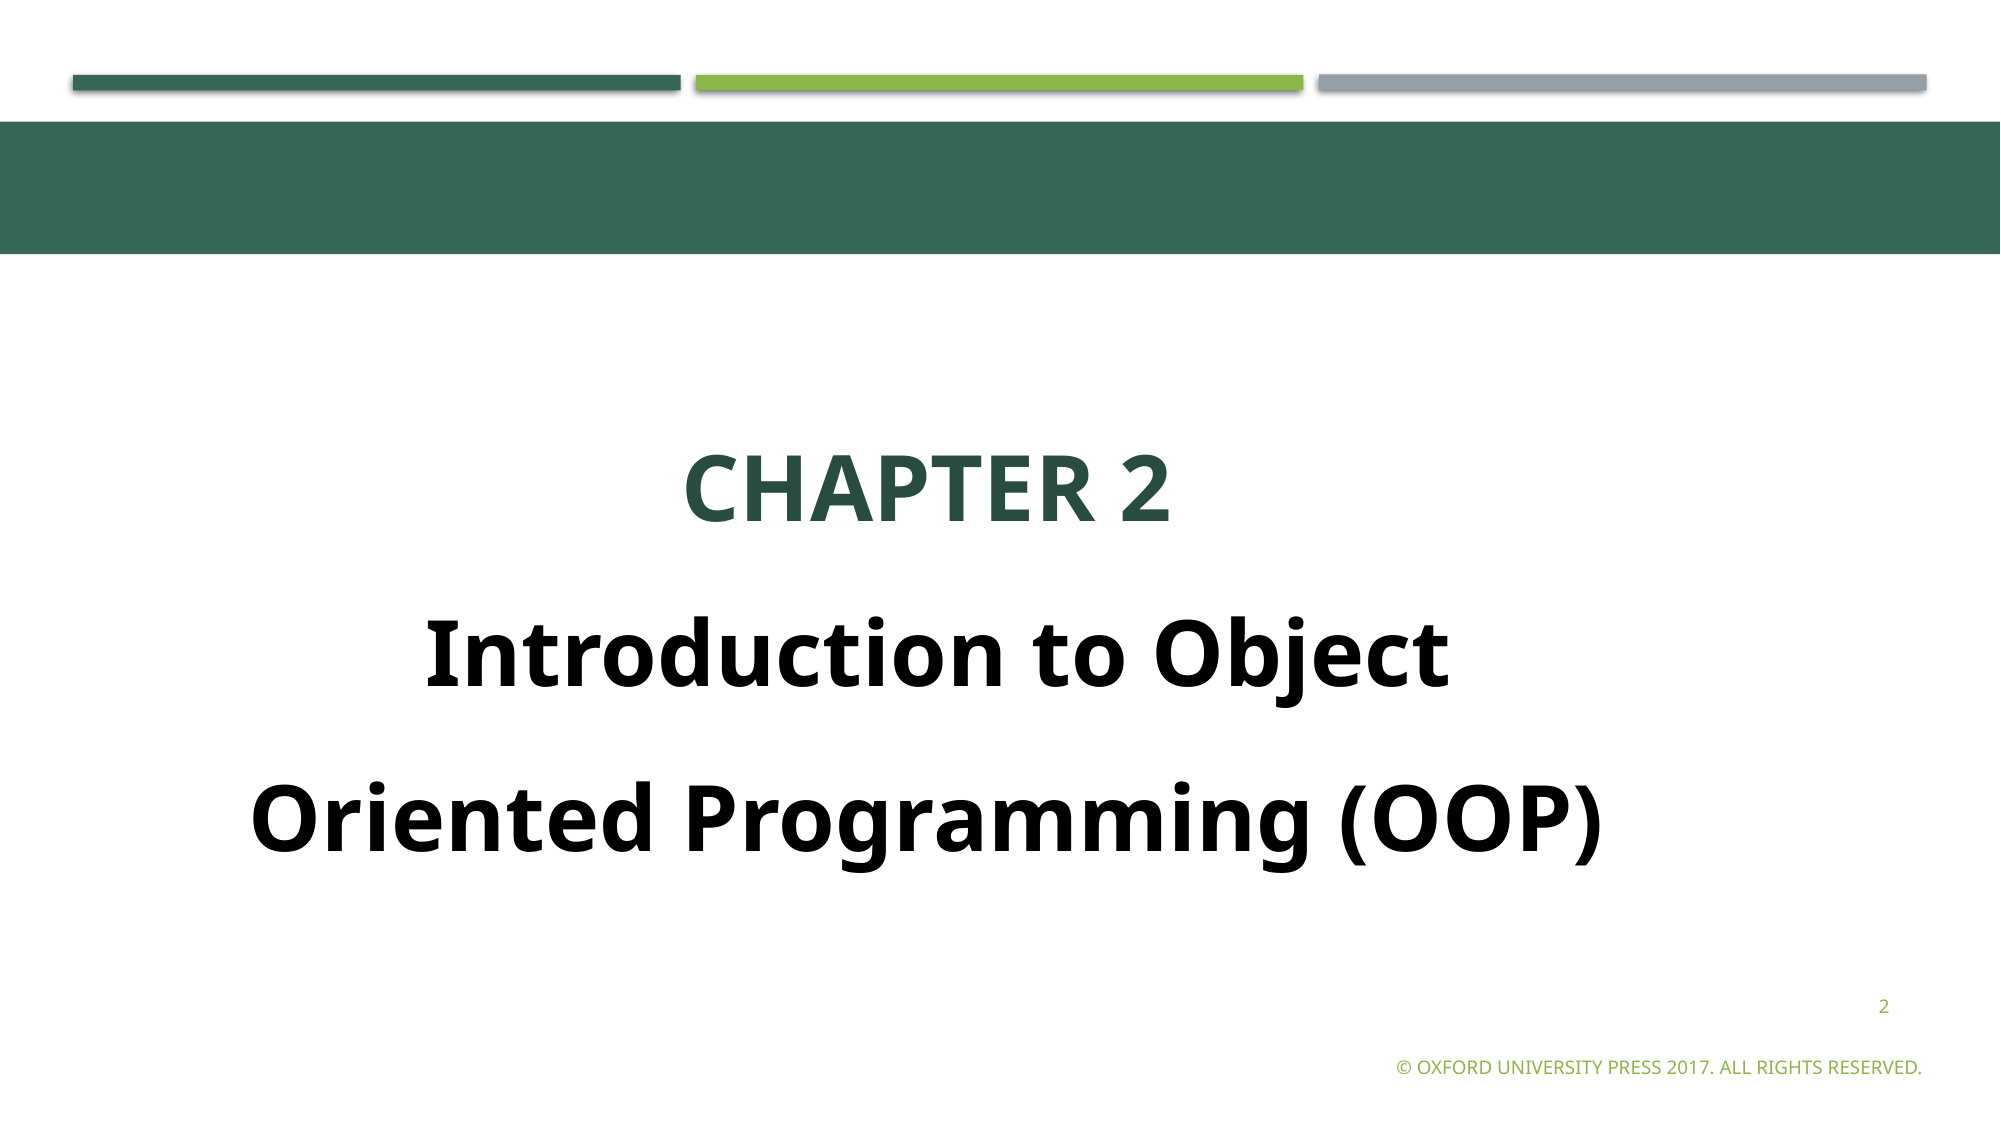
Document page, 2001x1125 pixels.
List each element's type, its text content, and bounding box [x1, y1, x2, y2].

text_box CHAPTER 2 Introduction to Object Oriented Programming (OOP) [210, 367, 1644, 878]
footer © Oxford University Press 2017. All rights reserved. [1381, 1036, 1961, 1097]
slide_number 2 [1732, 977, 1905, 1036]
text_box [0, 120, 2000, 256]
